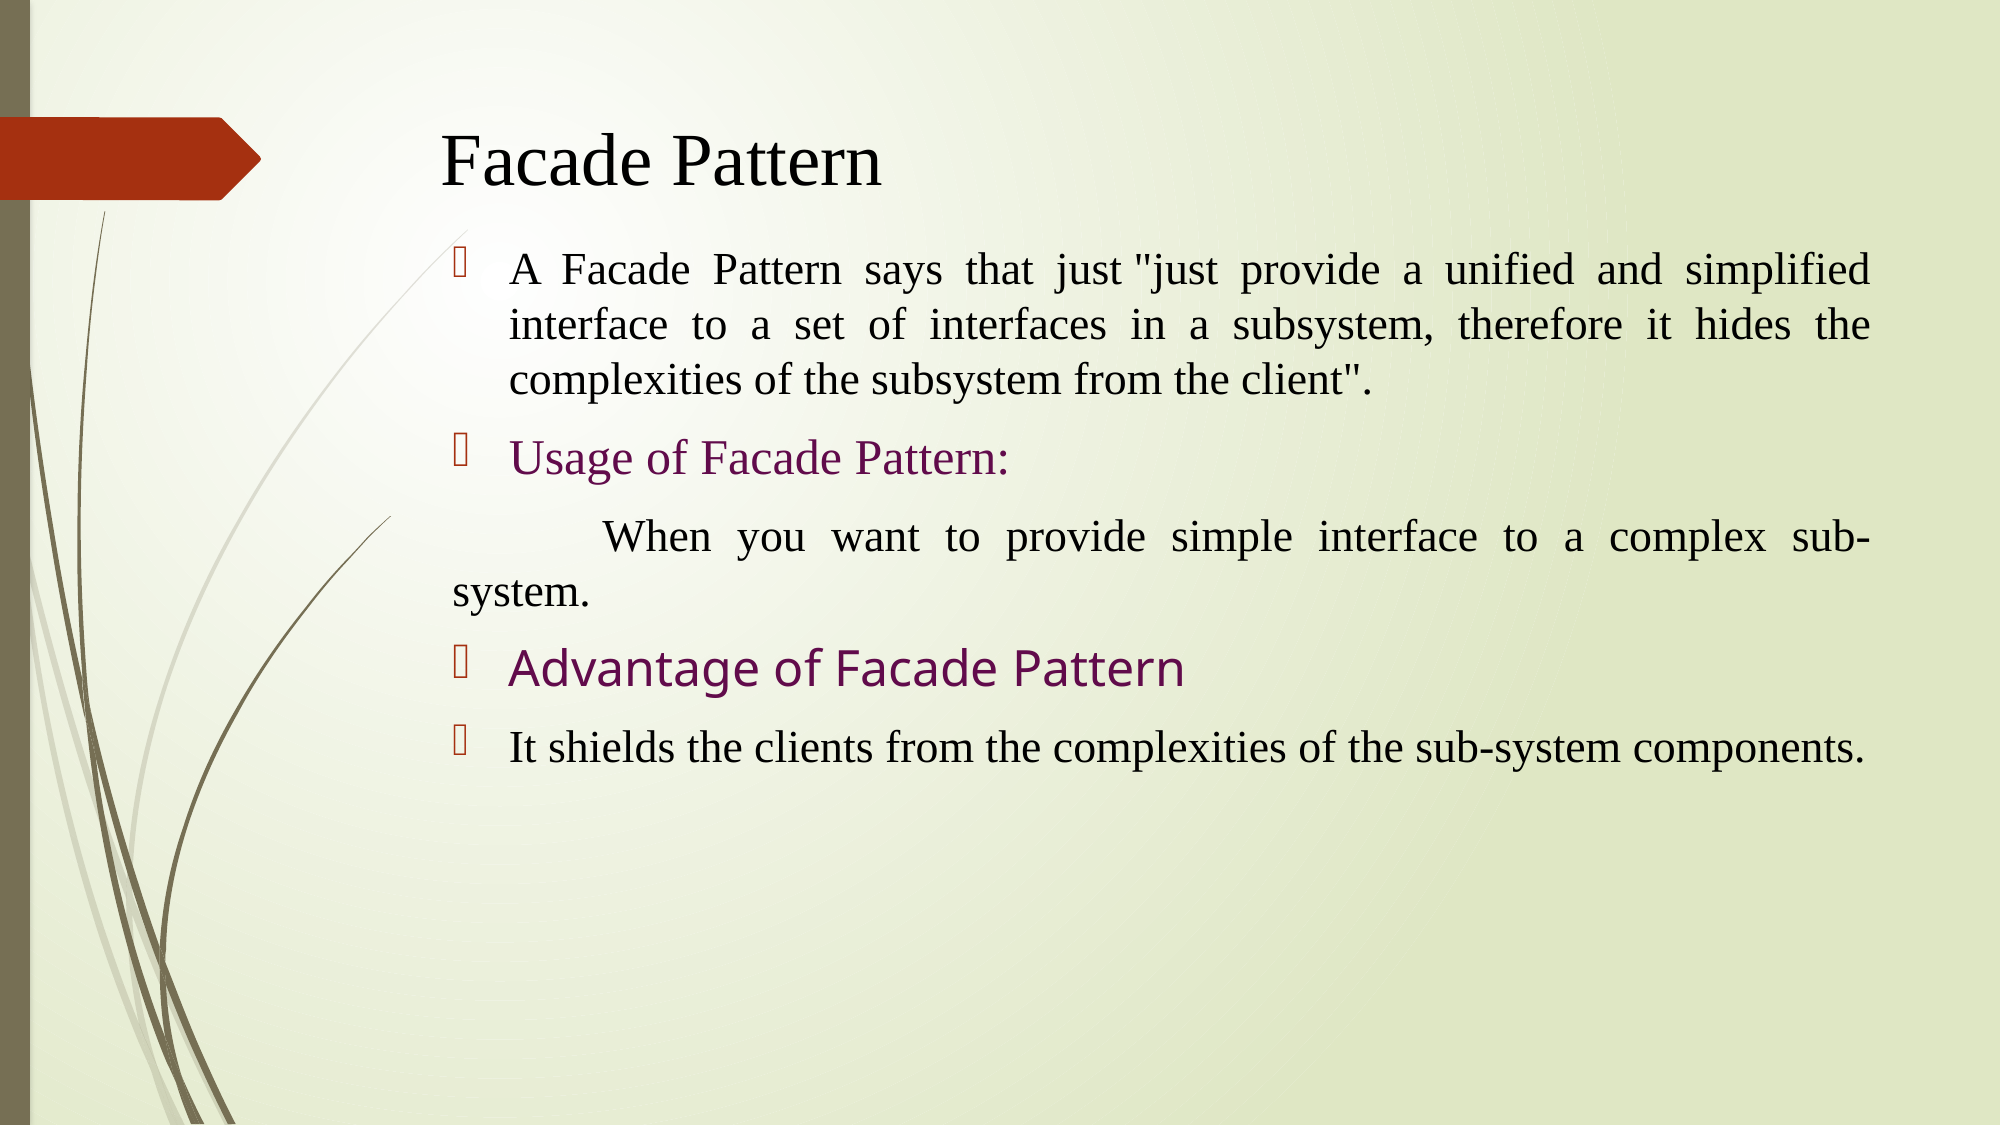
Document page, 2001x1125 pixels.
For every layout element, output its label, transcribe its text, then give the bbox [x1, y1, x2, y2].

list A Facade Pattern says that just "just provide a unified and simplified interface to a set of interfaces in a subsystem, therefore it hides the complexities of the subsystem from the client". Usage of Facade Pattern: When you want to provide simple interface to a complex sub-system. Advantage of Facade Pattern It shields the clients from the complexities of the sub-system components. [437, 231, 1888, 970]
title Facade Pattern [425, 102, 1888, 313]
